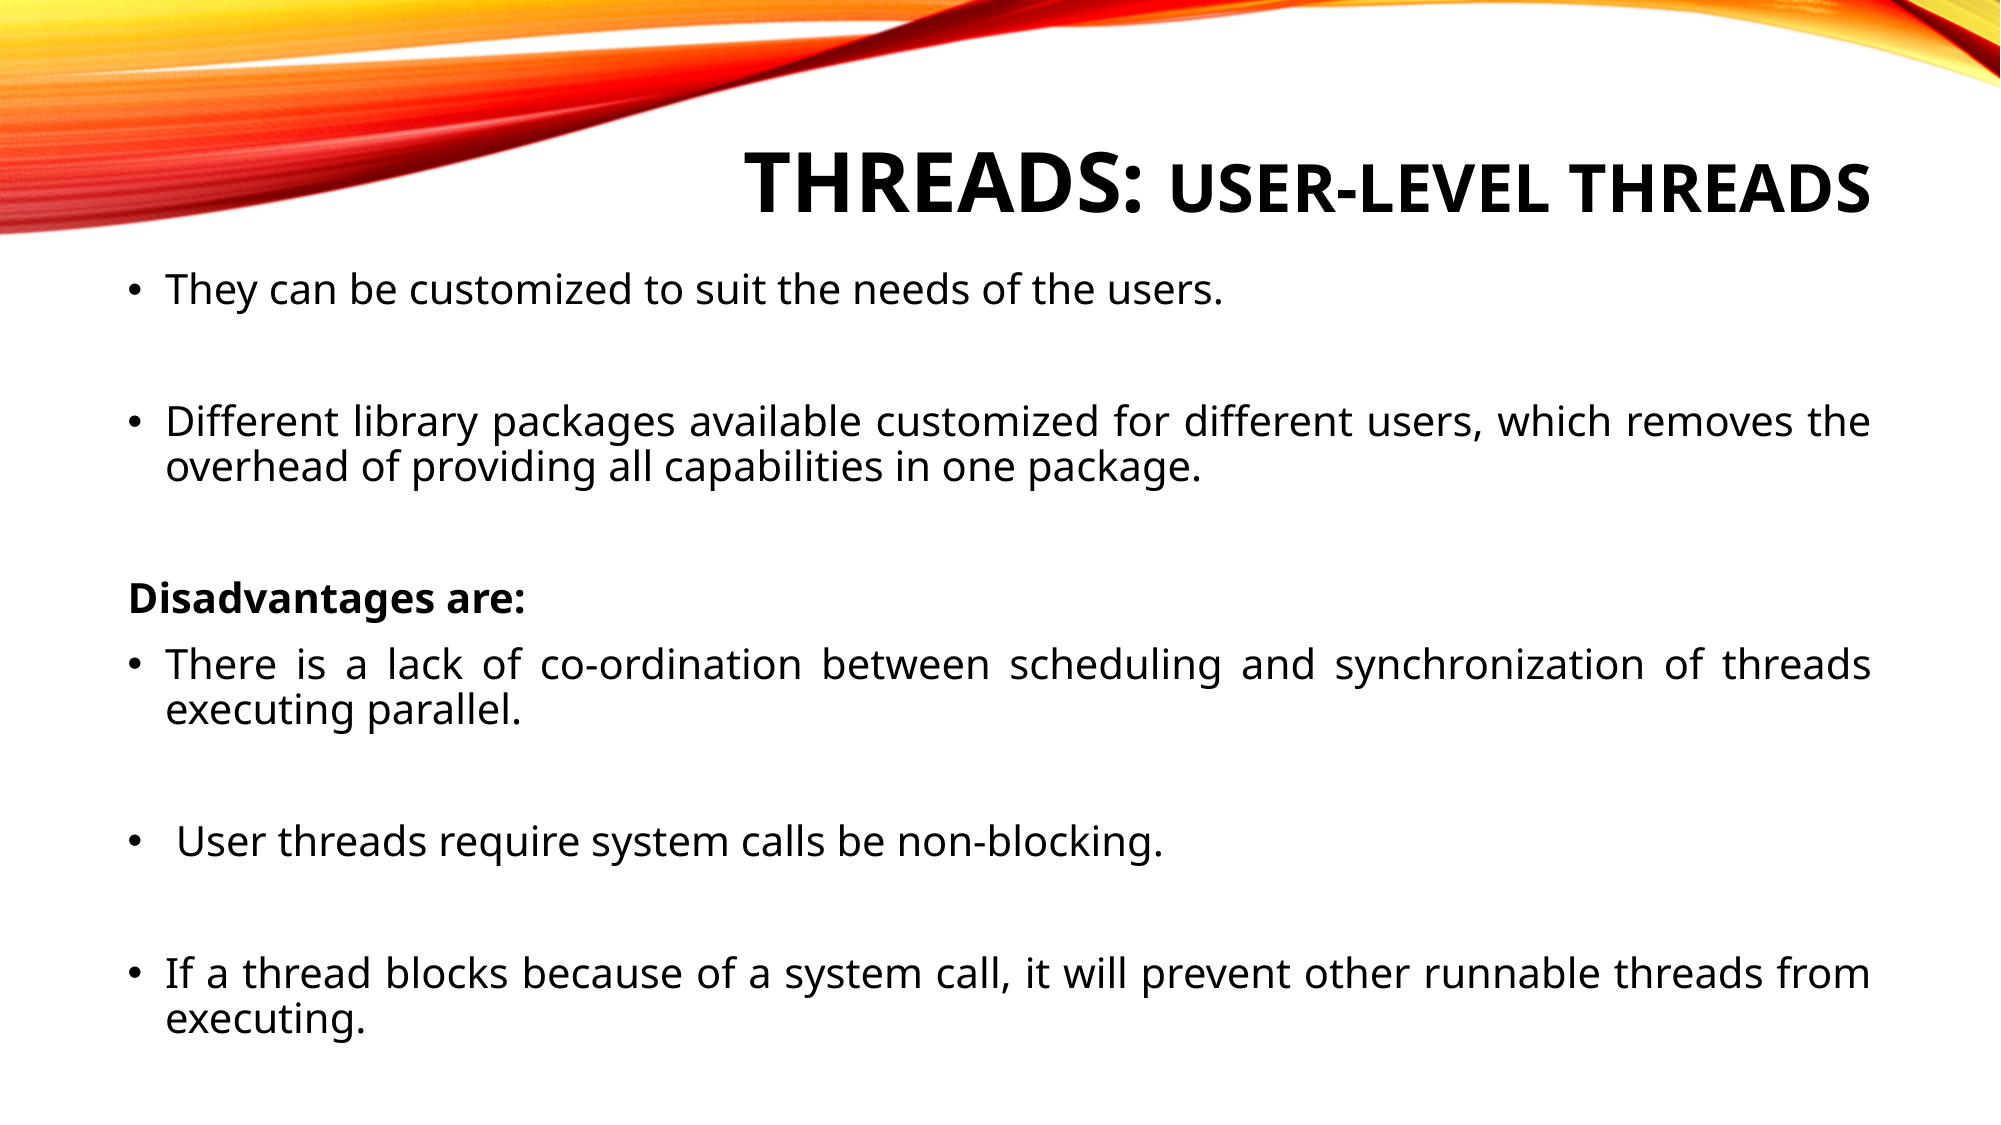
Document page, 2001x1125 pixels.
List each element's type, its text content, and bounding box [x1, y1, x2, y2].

title Threads: User-Level threads [474, 79, 1888, 261]
list They can be customized to suit the needs of the users. Different library packages available customized for different users, which removes the overhead of providing all capabilities in one package. Disadvantages are: There is a lack of co-ordination between scheduling and synchronization of threads executing parallel. User threads require system calls be non-blocking. If a thread blocks because of a system call, it will prevent other runnable threads from executing. [112, 261, 1888, 1072]
picture [0, 0, 2000, 237]
